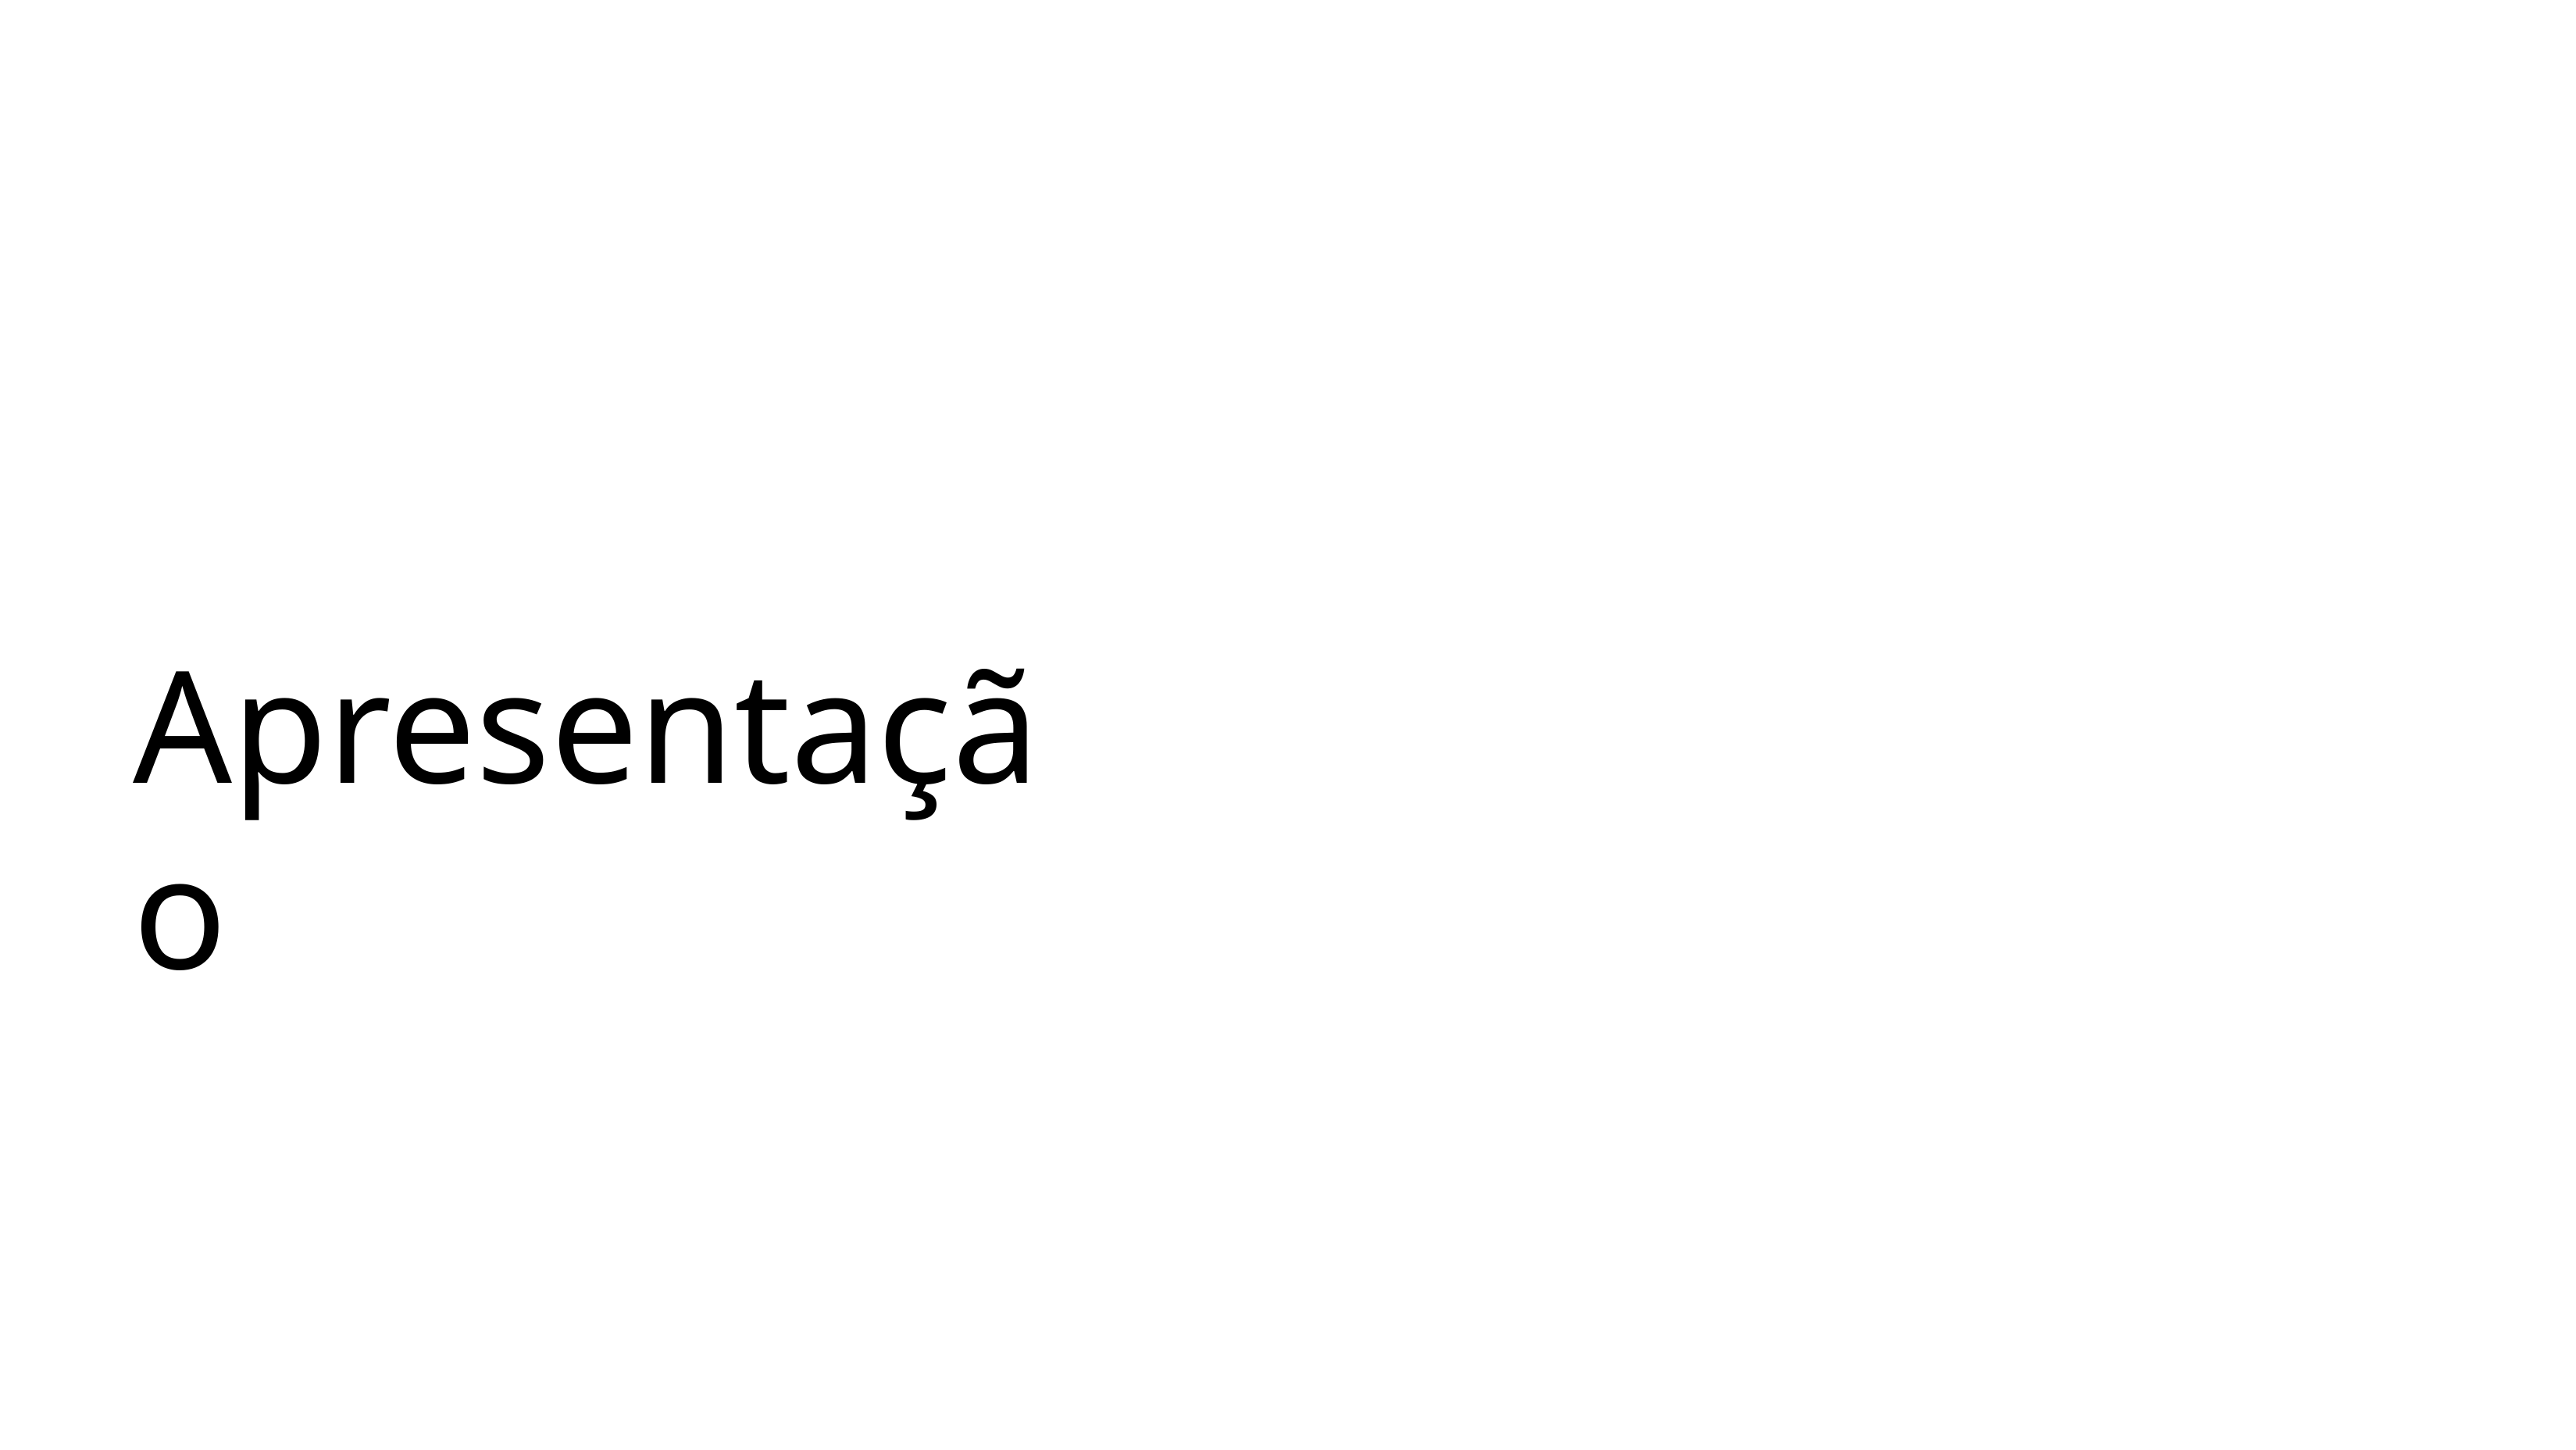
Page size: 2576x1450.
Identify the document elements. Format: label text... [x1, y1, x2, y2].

title Apresentação [130, 625, 1097, 1001]
